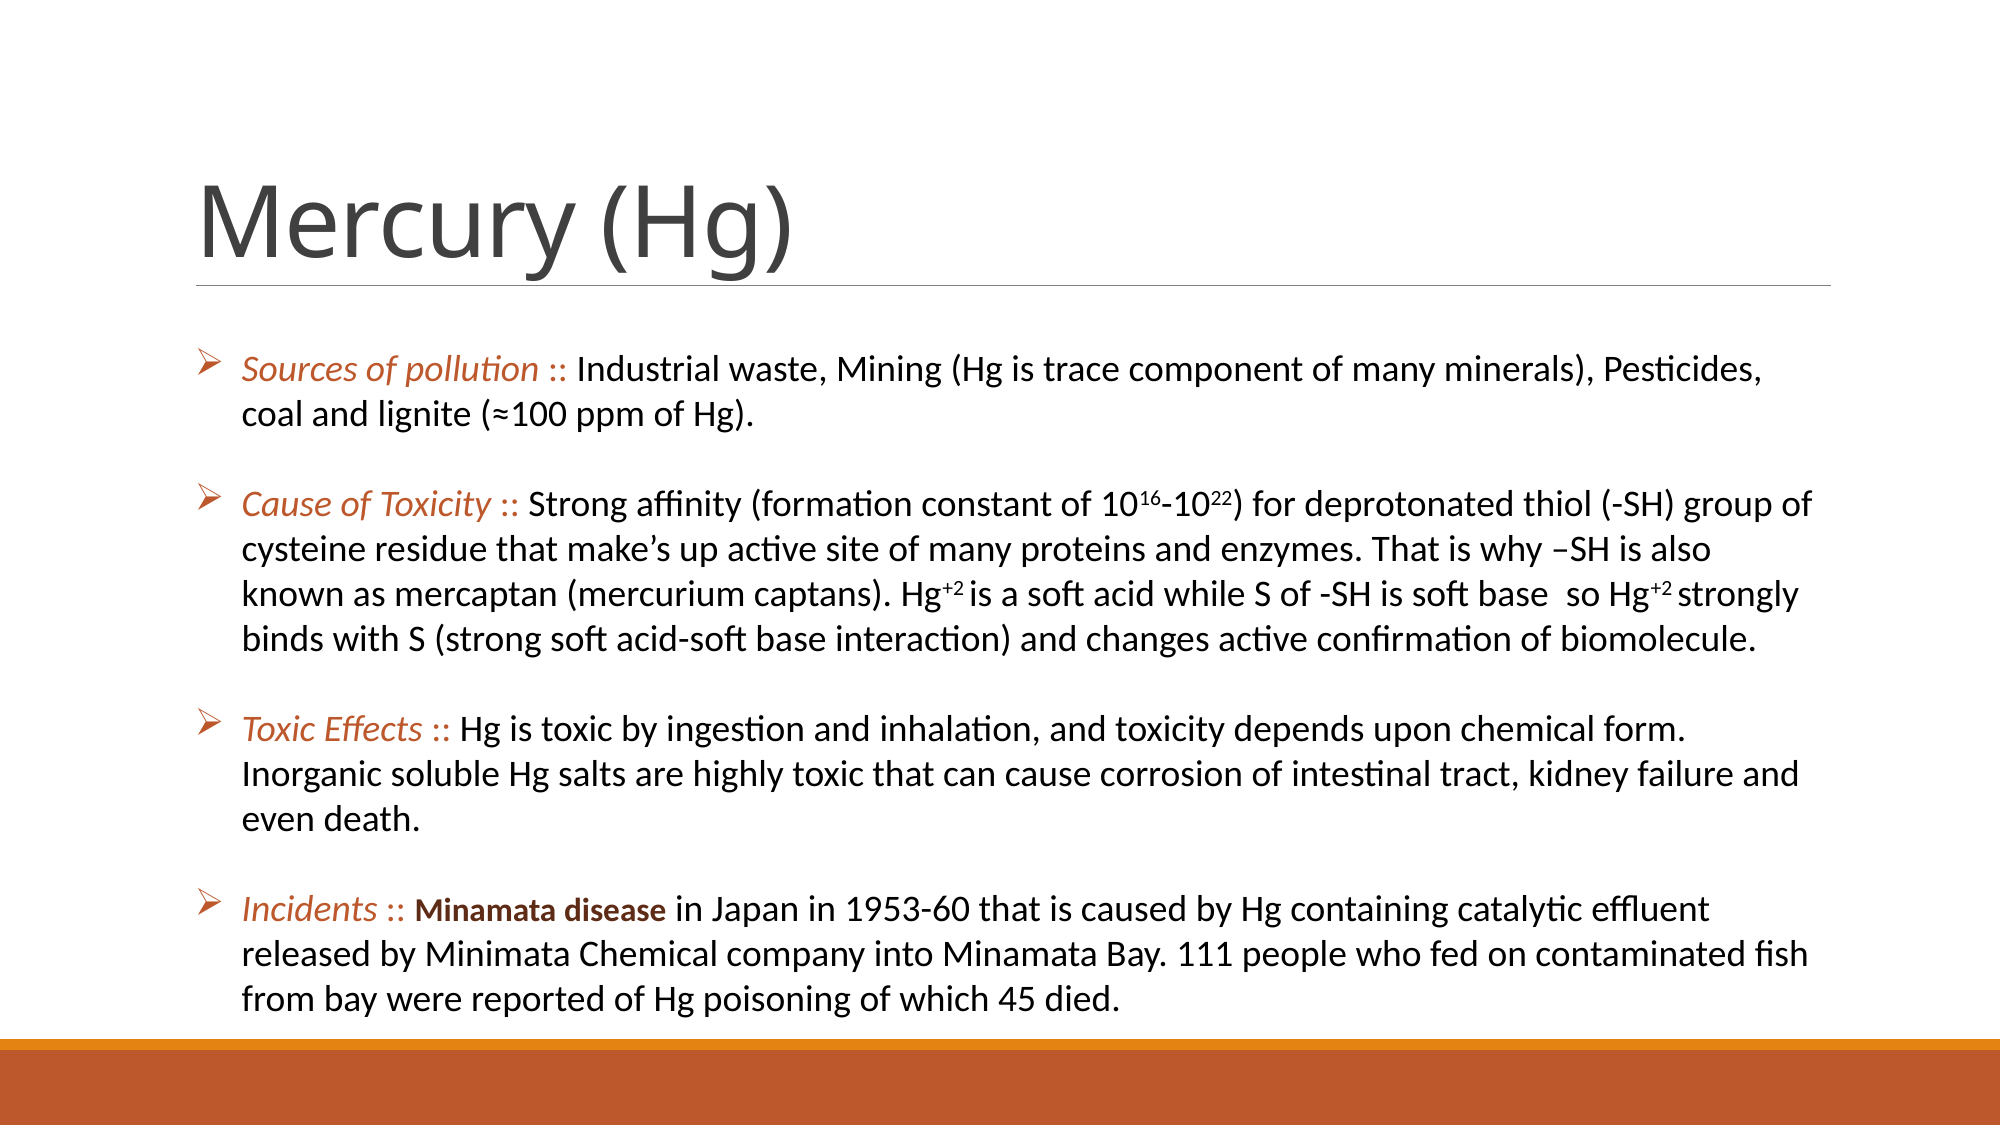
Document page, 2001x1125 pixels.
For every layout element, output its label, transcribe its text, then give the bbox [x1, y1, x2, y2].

title Mercury (Hg) [180, 47, 1830, 285]
text_box Sources of pollution :: Industrial waste, Mining (Hg is trace component of many minerals), Pesticides, coal and lignite (≈100 ppm of Hg). Cause of Toxicity :: Strong affinity (formation constant of 1016-1022) for deprotonated thiol (-SH) group of cysteine residue that make’s up active site of many proteins and enzymes. That is why –SH is also known as mercaptan (mercurium captans). Hg+2 is a soft acid while S of -SH is soft base so Hg+2 strongly binds with S (strong soft acid-soft base interaction) and changes active confirmation of biomolecule. Toxic Effects :: Hg is toxic by ingestion and inhalation, and toxicity depends upon chemical form. Inorganic soluble Hg salts are highly toxic that can cause corrosion of intestinal tract, kidney failure and even death. Incidents :: Minamata disease in Japan in 1953-60 that is caused by Hg containing catalytic effluent released by Minimata Chemical company into Minamata Bay. 111 people who fed on contaminated fish from bay were reported of Hg poisoning of which 45 died. [179, 336, 1830, 1027]
